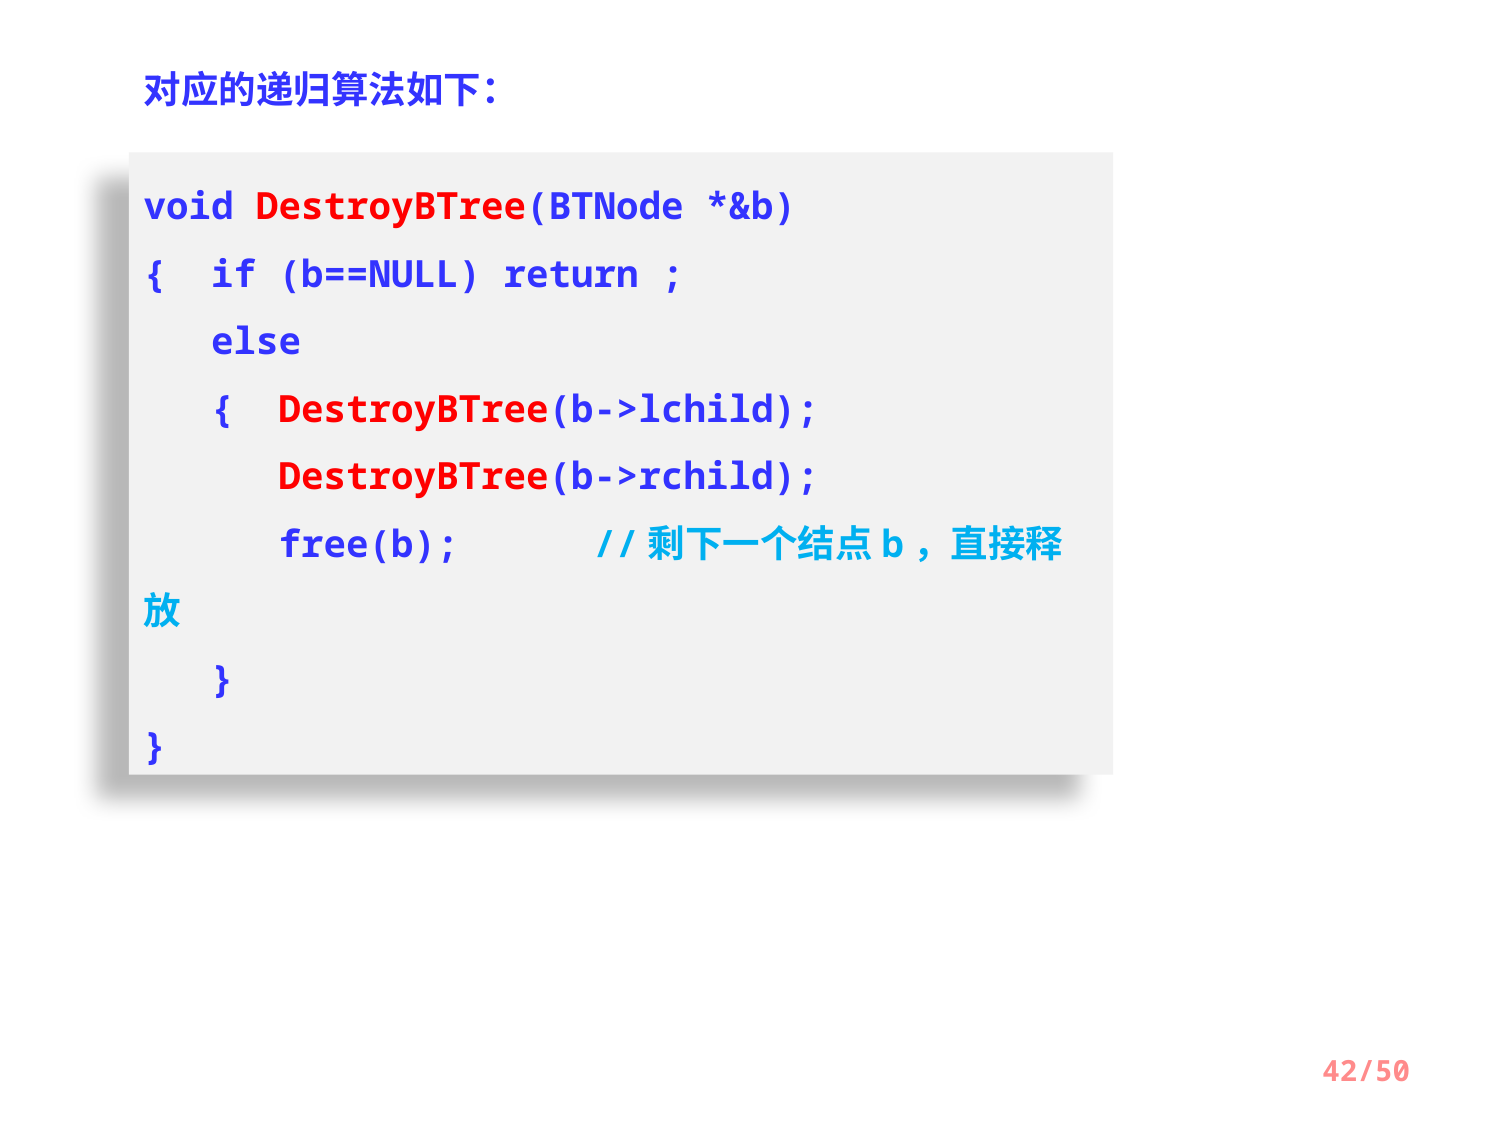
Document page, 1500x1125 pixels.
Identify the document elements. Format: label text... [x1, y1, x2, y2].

slide_number 42/50 [1074, 1042, 1425, 1103]
text_box 对应的递归算法如下： [128, 58, 750, 119]
text_box void DestroyBTree(BTNode *&b) { if (b==NULL) return ; else { DestroyBTree(b->lchild); DestroyBTree(b->rchild); free(b); //剩下一个结点b，直接释放 } } [128, 152, 1114, 775]
